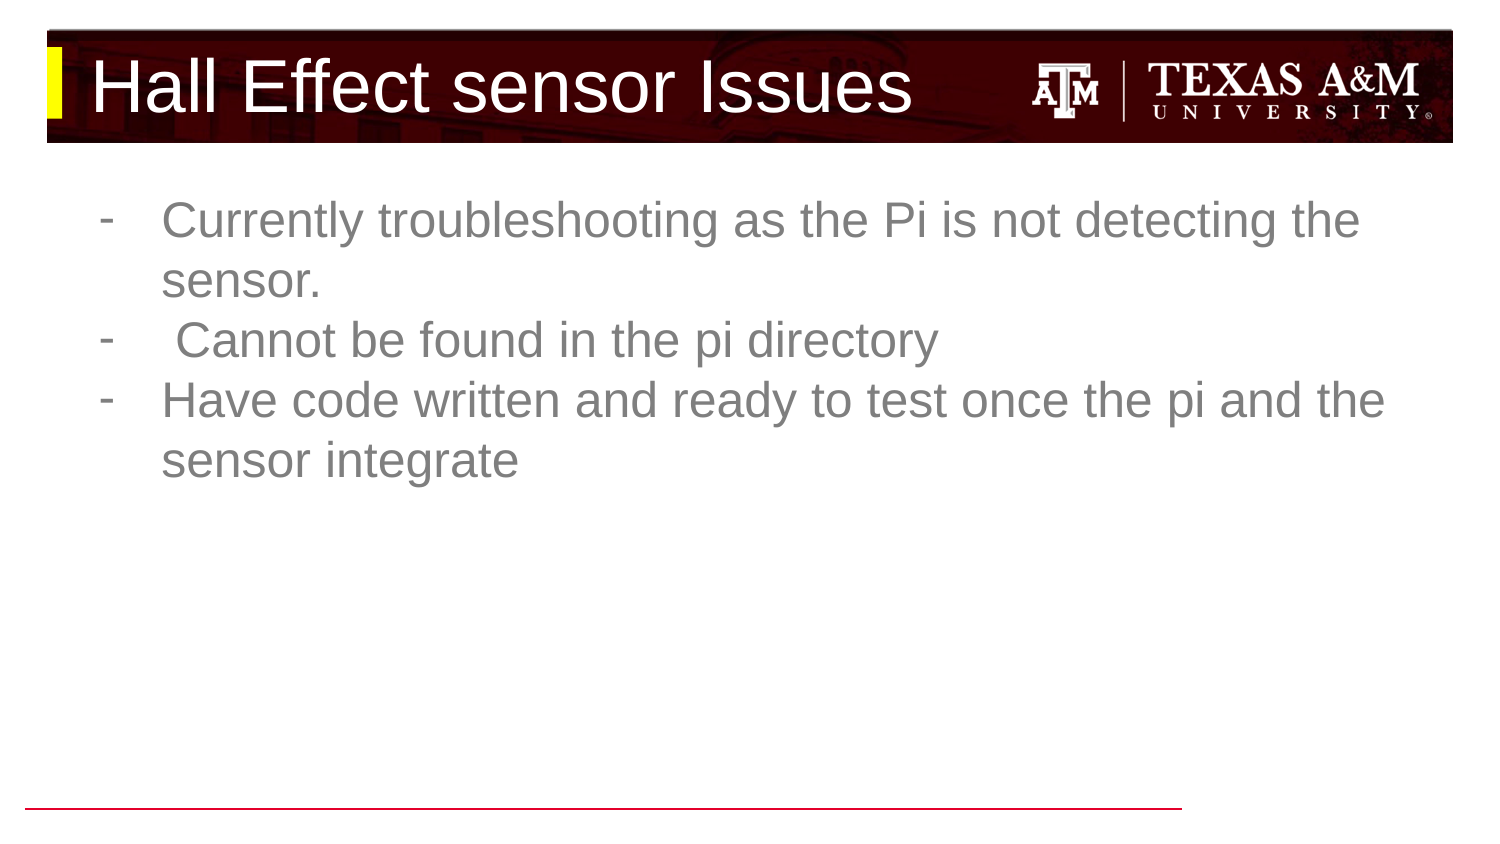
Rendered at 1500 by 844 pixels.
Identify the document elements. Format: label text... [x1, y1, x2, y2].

picture [47, 28, 79, 143]
list Currently troubleshooting as the Pi is not detecting the sensor. Cannot be found in the pi directory Have code written and ready to test once the pi and the sensor integrate [75, 181, 1425, 754]
title Hall Effect sensor Issues [79, 12, 1025, 154]
picture [1025, 28, 1453, 143]
